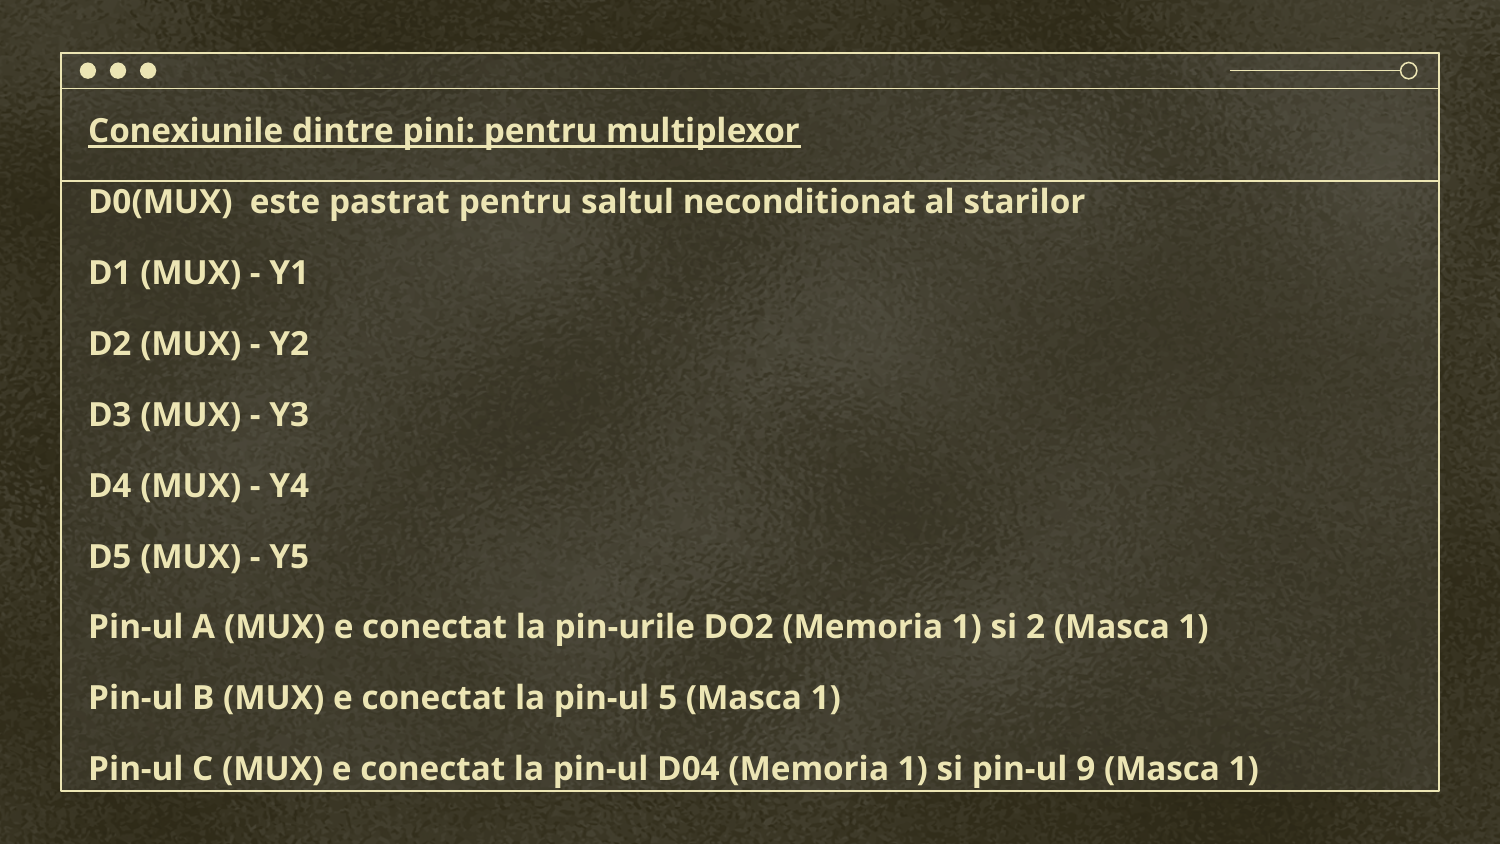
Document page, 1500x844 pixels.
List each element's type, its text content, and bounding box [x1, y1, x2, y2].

text_box Conexiunile dintre pini: pentru multiplexor D0(MUX) este pastrat pentru saltul neconditionat al starilor D1 (MUX) - Y1 D2 (MUX) - Y2 D3 (MUX) - Y3 D4 (MUX) - Y4 D5 (MUX) - Y5 Pin-ul A (MUX) e conectat la pin-urile DO2 (Memoria 1) si 2 (Masca 1) Pin-ul B (MUX) e conectat la pin-ul 5 (Masca 1) Pin-ul C (MUX) e conectat la pin-ul D04 (Memoria 1) si pin-ul 9 (Masca 1) [73, 88, 1455, 803]
